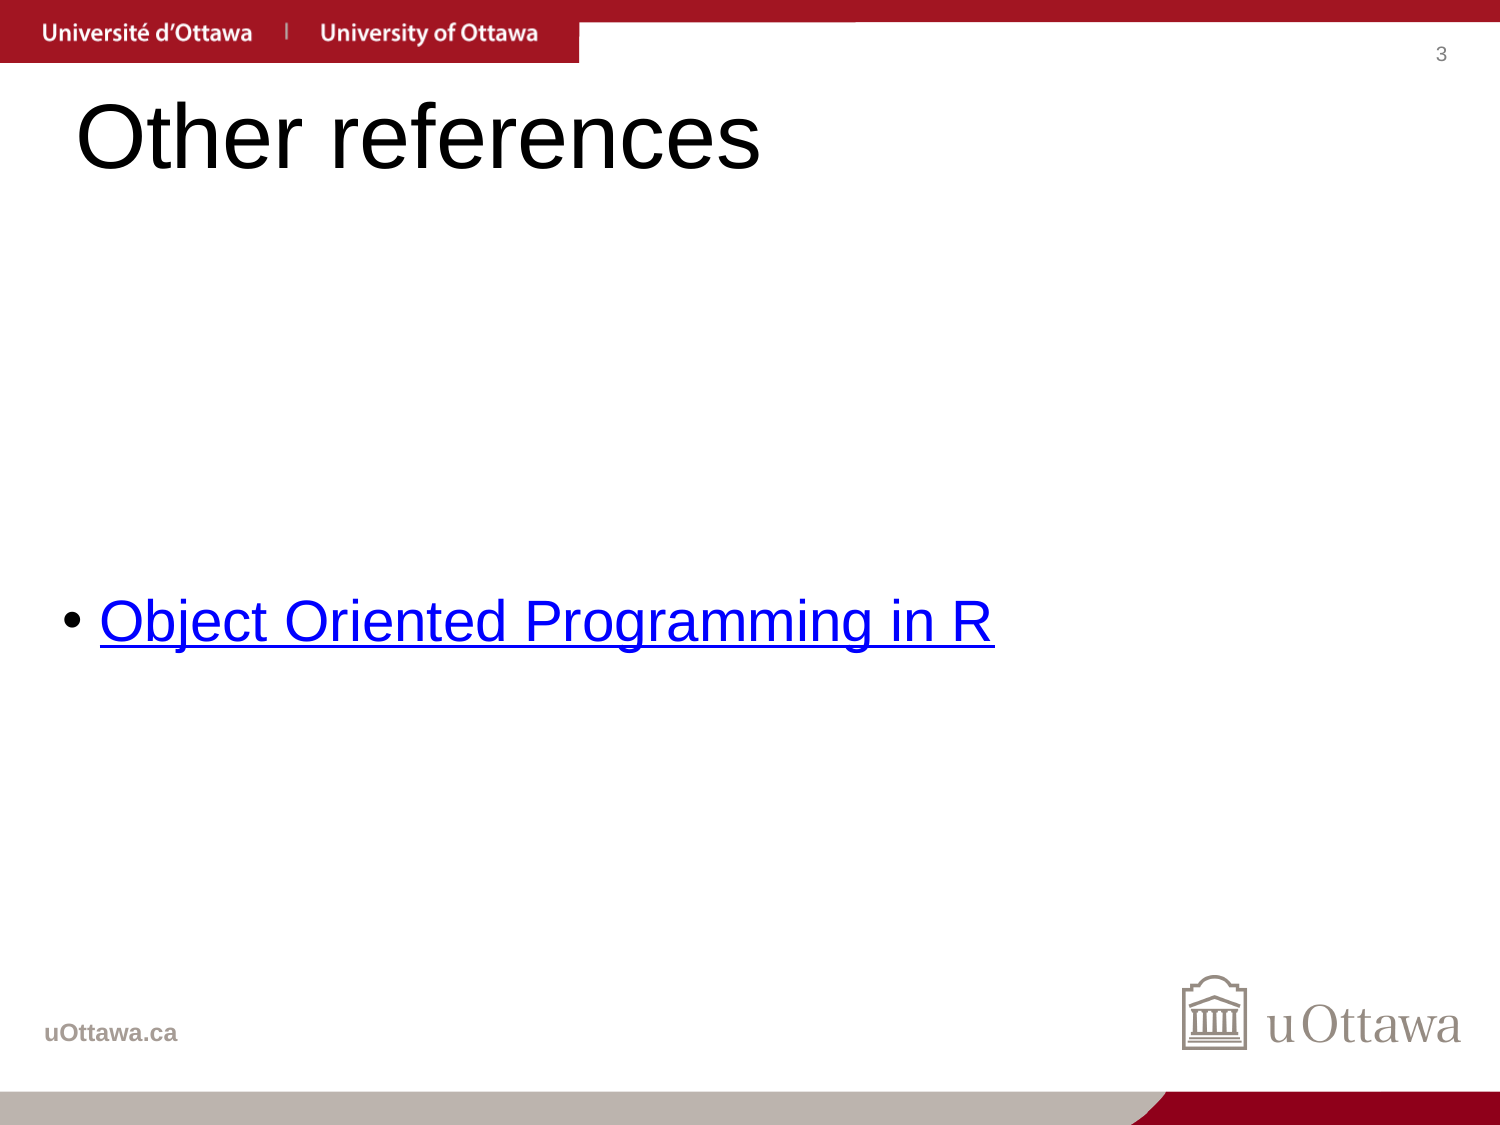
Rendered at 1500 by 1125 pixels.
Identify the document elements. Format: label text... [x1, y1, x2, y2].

picture [1182, 975, 1461, 1050]
subtitle Object Oriented Programming in R [62, 528, 1413, 717]
picture [0, 1092, 1500, 1125]
title Other references [75, 44, 1425, 233]
picture [0, 0, 1500, 63]
